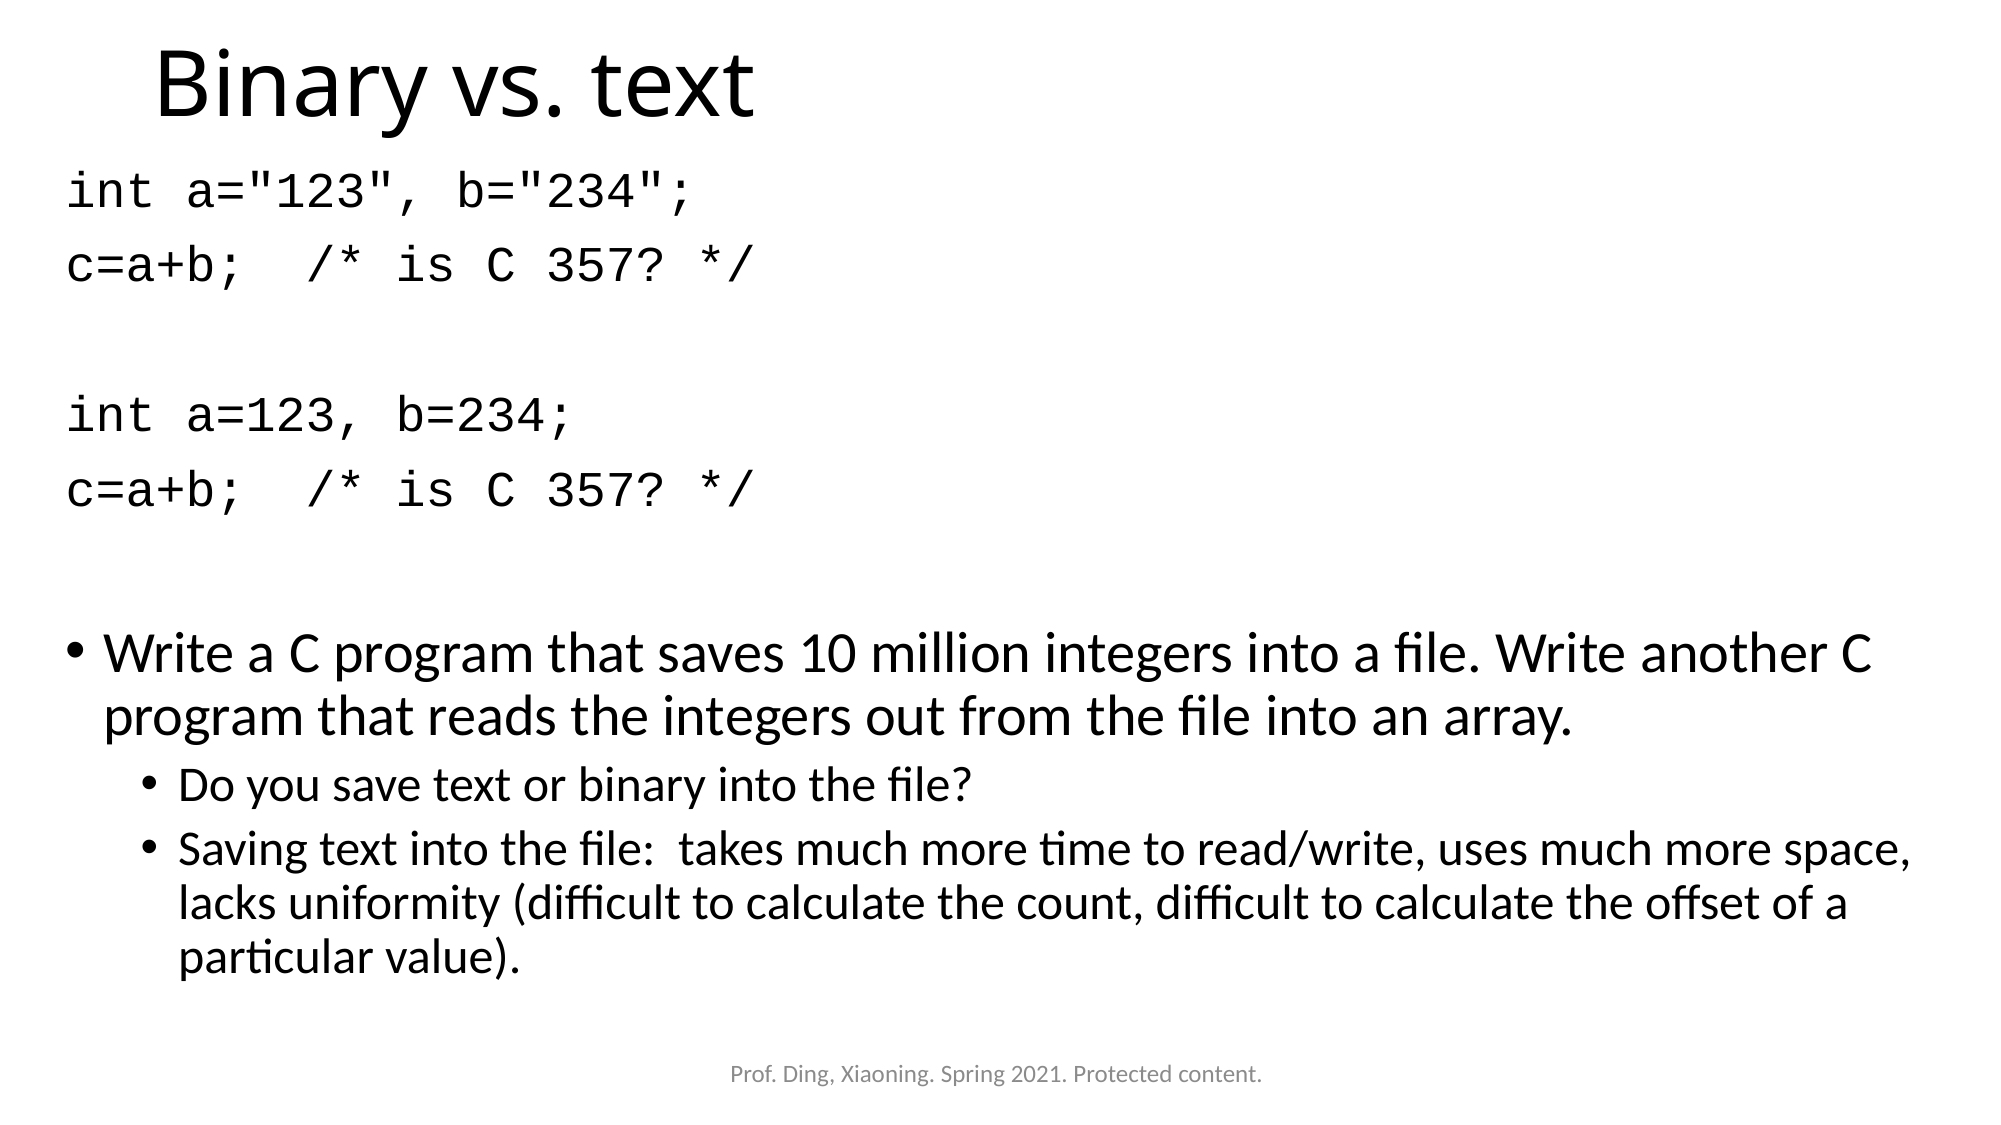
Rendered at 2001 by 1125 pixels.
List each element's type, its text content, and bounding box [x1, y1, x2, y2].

footer Prof. Ding, Xiaoning. Spring 2021. Protected content. [662, 1042, 1338, 1103]
list int a="123", b="234"; c=a+b; /* is C 357? */ int a=123, b=234; c=a+b; /* is C 357? */ Write a C program that saves 10 million integers into a file. Write another C program that reads the integers out from the file into an array. Do you save text or binary into the file? Saving text into the file: takes much more time to read/write, uses much more space, lacks uniformity (difficult to calculate the count, difficult to calculate the offset of a particular value). [50, 156, 1982, 1014]
title Binary vs. text [137, 17, 1863, 156]
